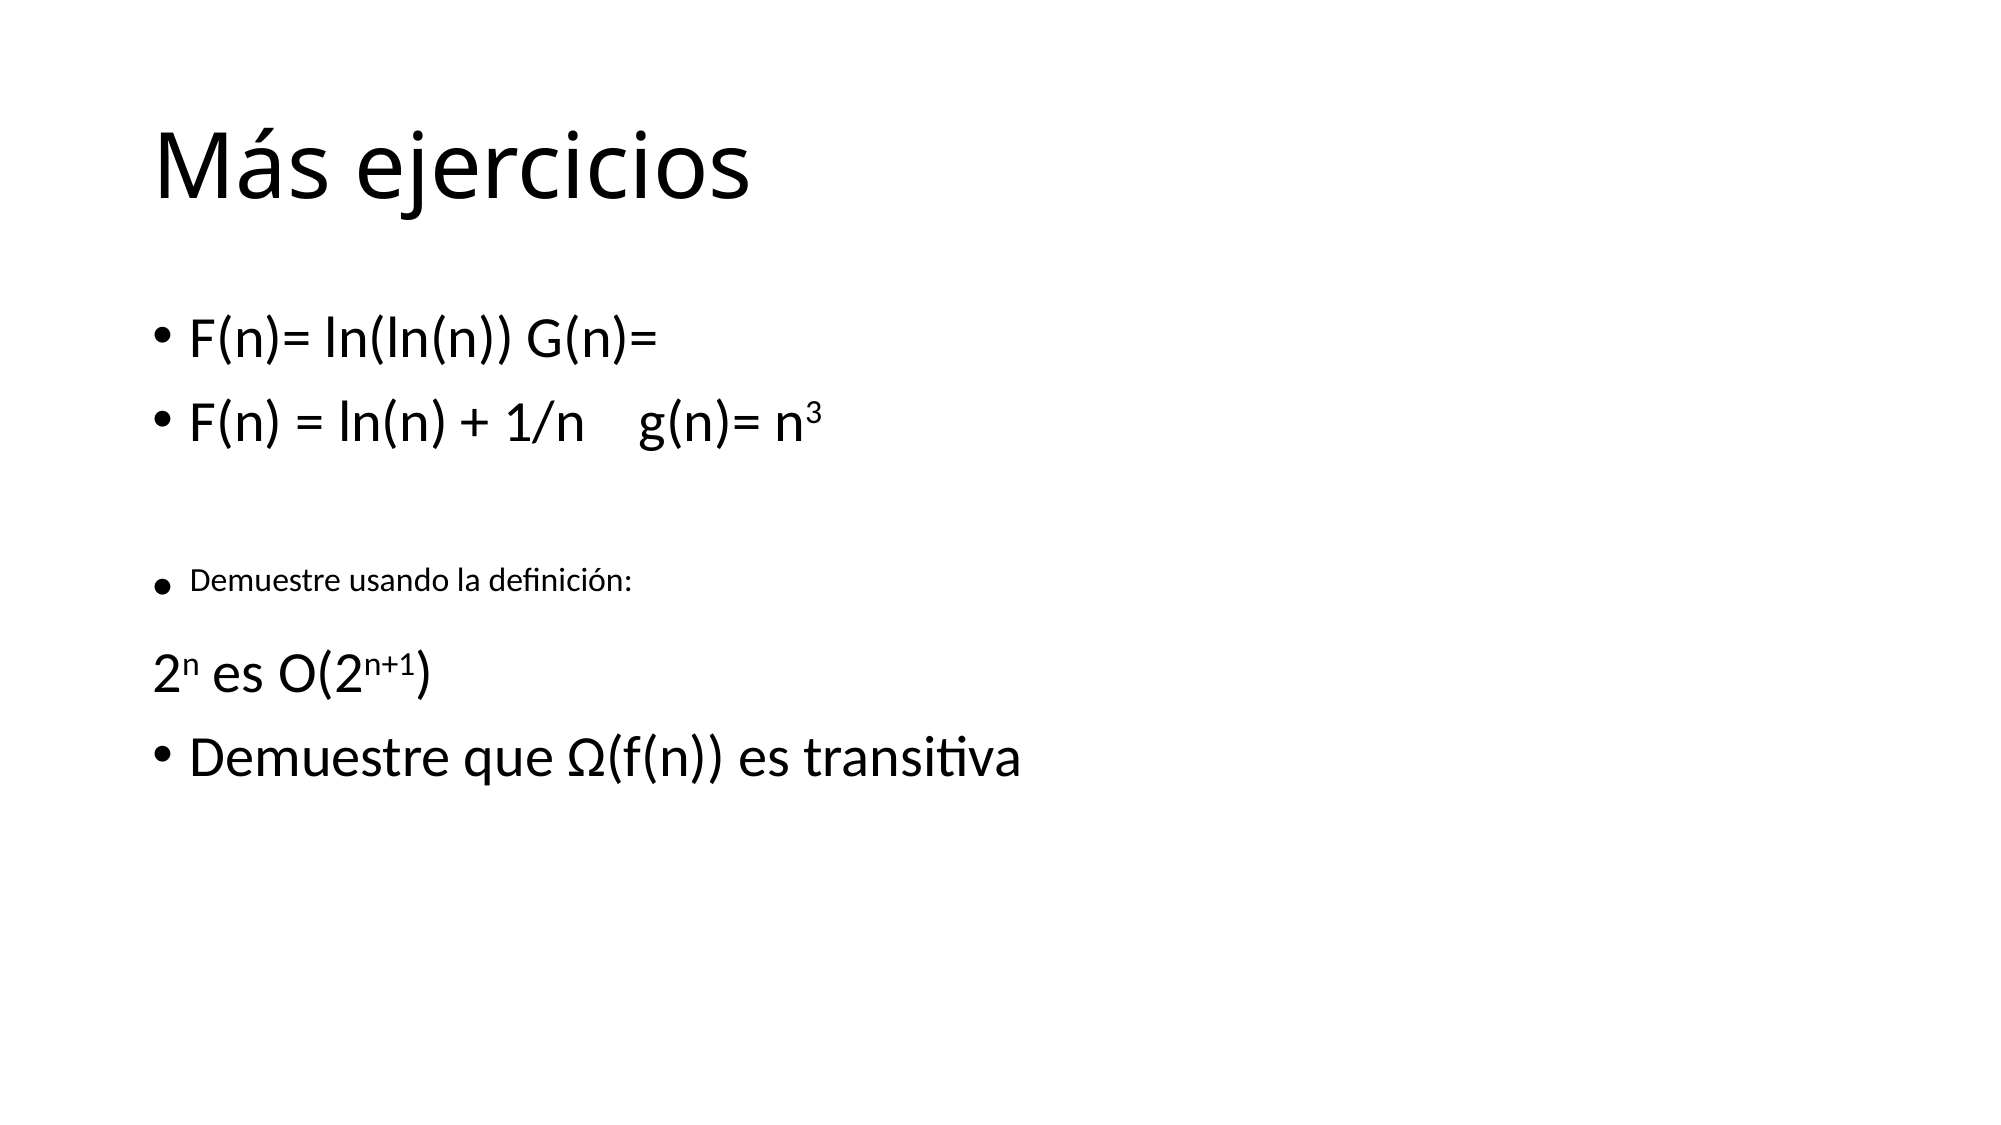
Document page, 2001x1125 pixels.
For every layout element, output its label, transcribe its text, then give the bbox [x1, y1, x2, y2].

title Más ejercicios [137, 59, 1863, 278]
